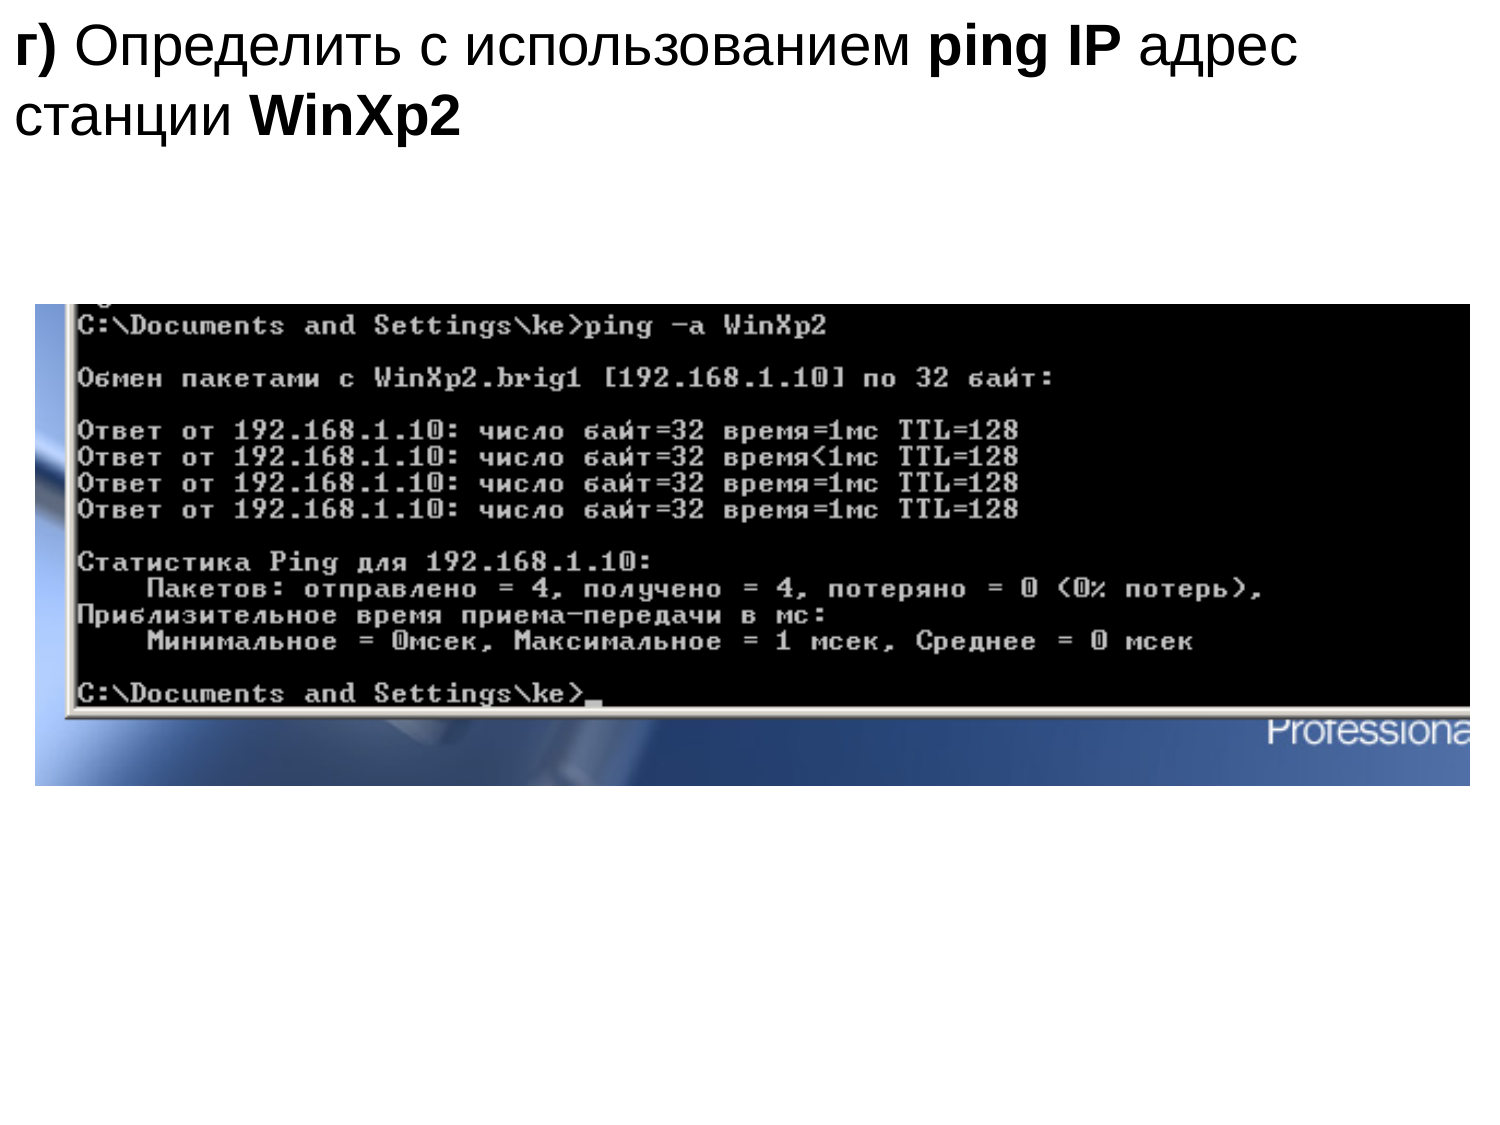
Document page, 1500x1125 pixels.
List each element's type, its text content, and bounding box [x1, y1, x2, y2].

text_box г) Определить с использованием ping IP адрес станции WinXp2 [0, 0, 1500, 155]
picture [34, 304, 1471, 786]
